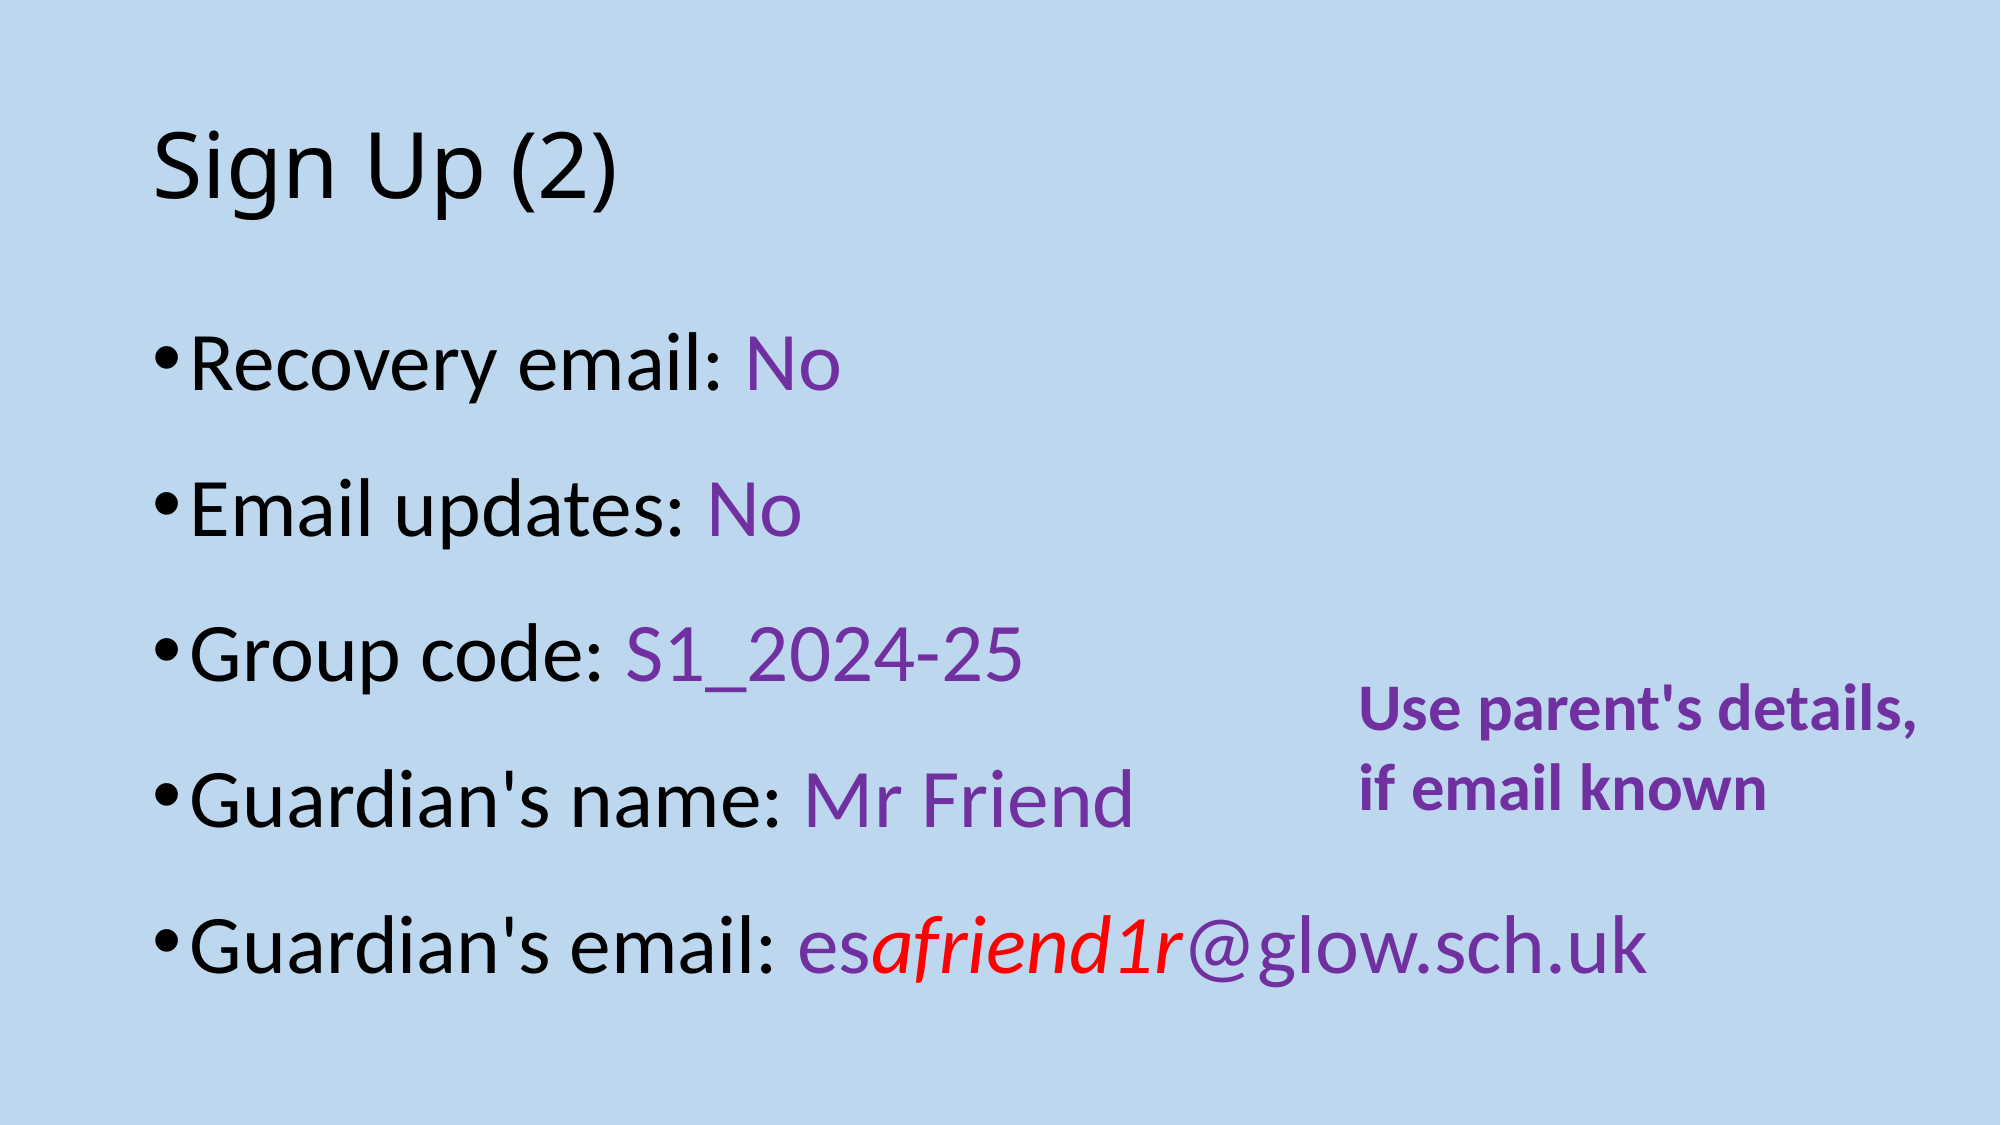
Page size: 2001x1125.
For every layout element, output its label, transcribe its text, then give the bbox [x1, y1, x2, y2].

title Sign Up (2) [137, 59, 1863, 278]
text_box Use parent's details, if email known [1343, 656, 1944, 831]
list Recovery email: No Email updates: No Group code: S1_2024-25 Guardian's name: Mr Friend Guardian's email: esafriend1r@glow.sch.uk [137, 299, 1863, 1014]
